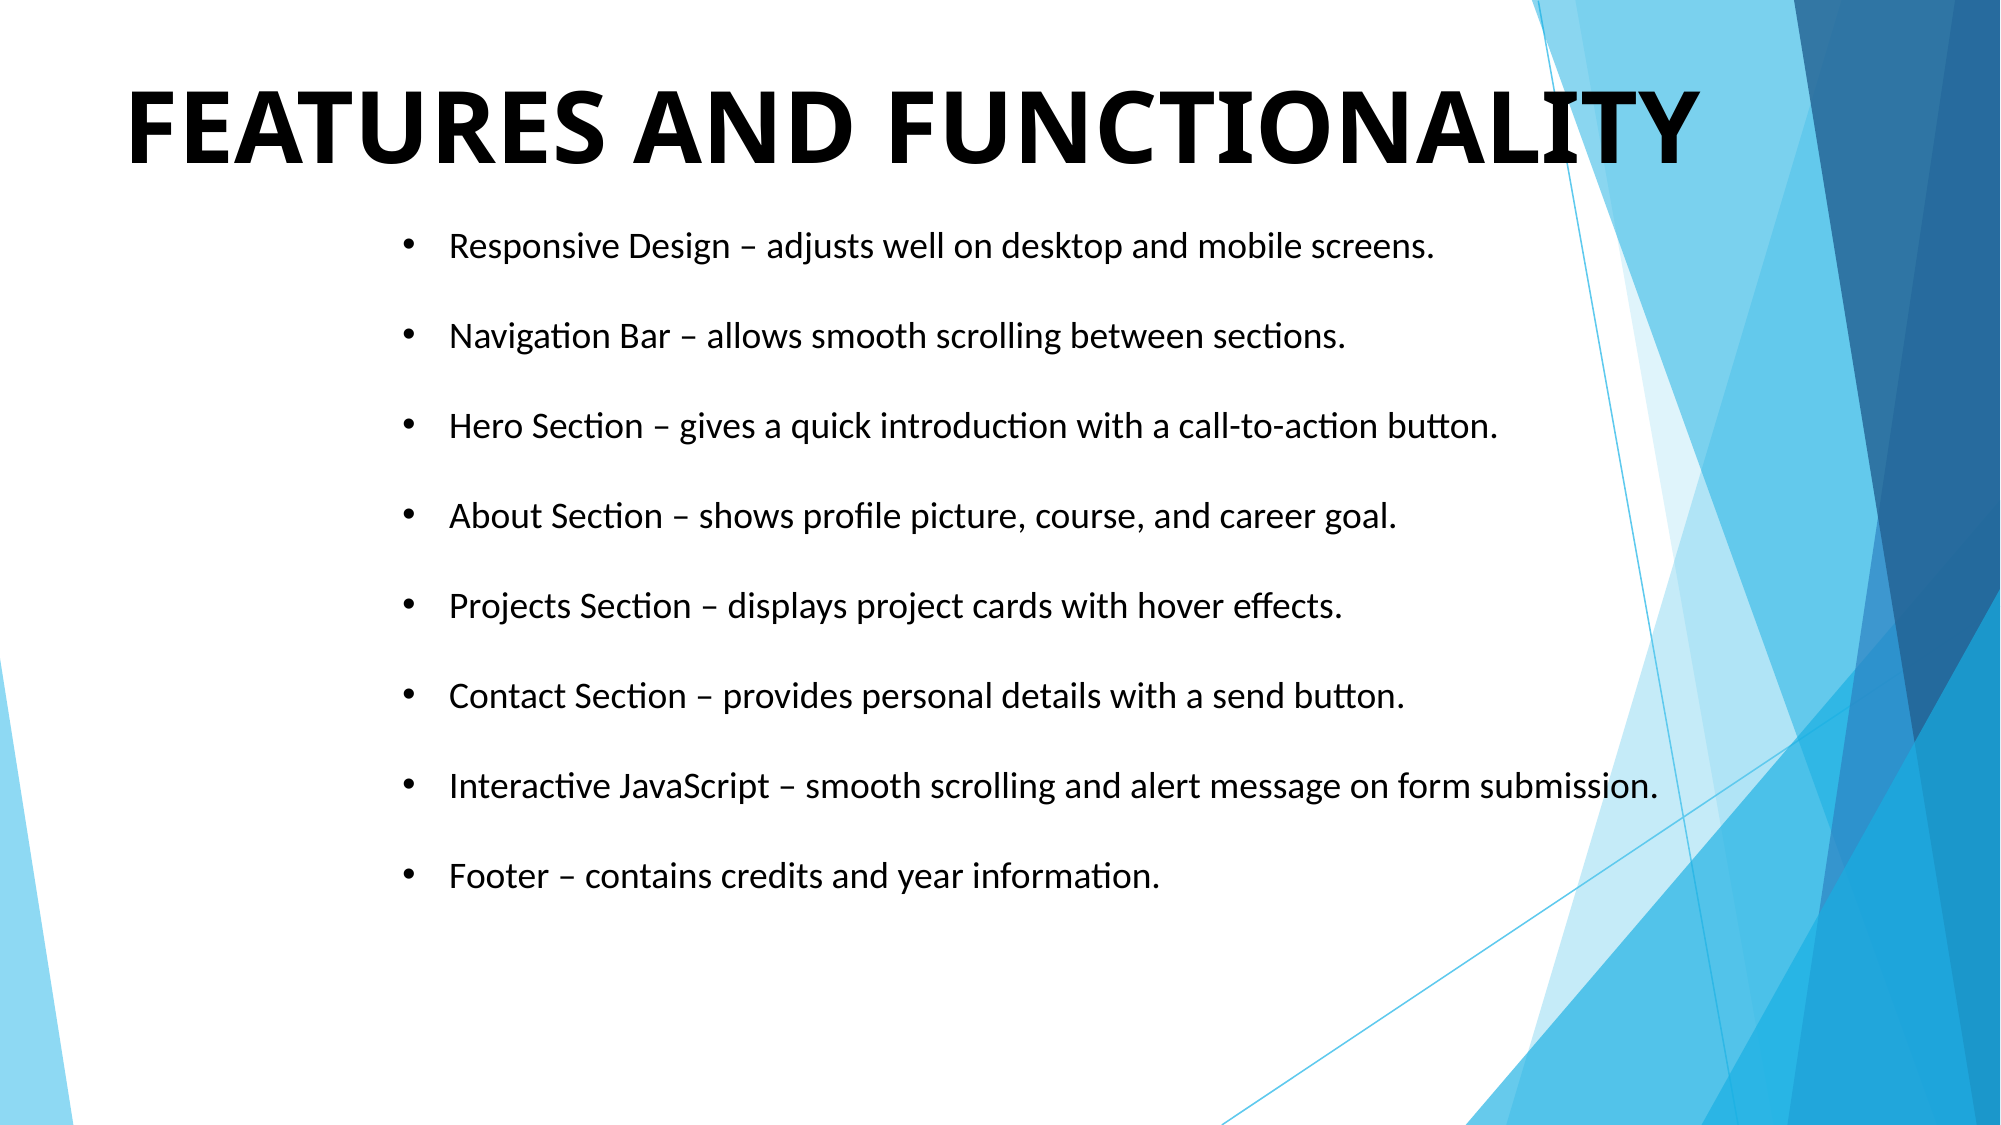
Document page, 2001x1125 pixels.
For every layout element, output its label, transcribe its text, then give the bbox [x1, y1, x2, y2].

text_box Responsive Design – adjusts well on desktop and mobile screens. Navigation Bar – allows smooth scrolling between sections. Hero Section – gives a quick introduction with a call-to-action button. About Section – shows profile picture, course, and career goal. Projects Section – displays project cards with hover effects. Contact Section – provides personal details with a send button. Interactive JavaScript – smooth scrolling and alert message on form submission. Footer – contains credits and year information. [387, 214, 1825, 904]
title FEATURES AND FUNCTIONALITY [123, 63, 1877, 188]
